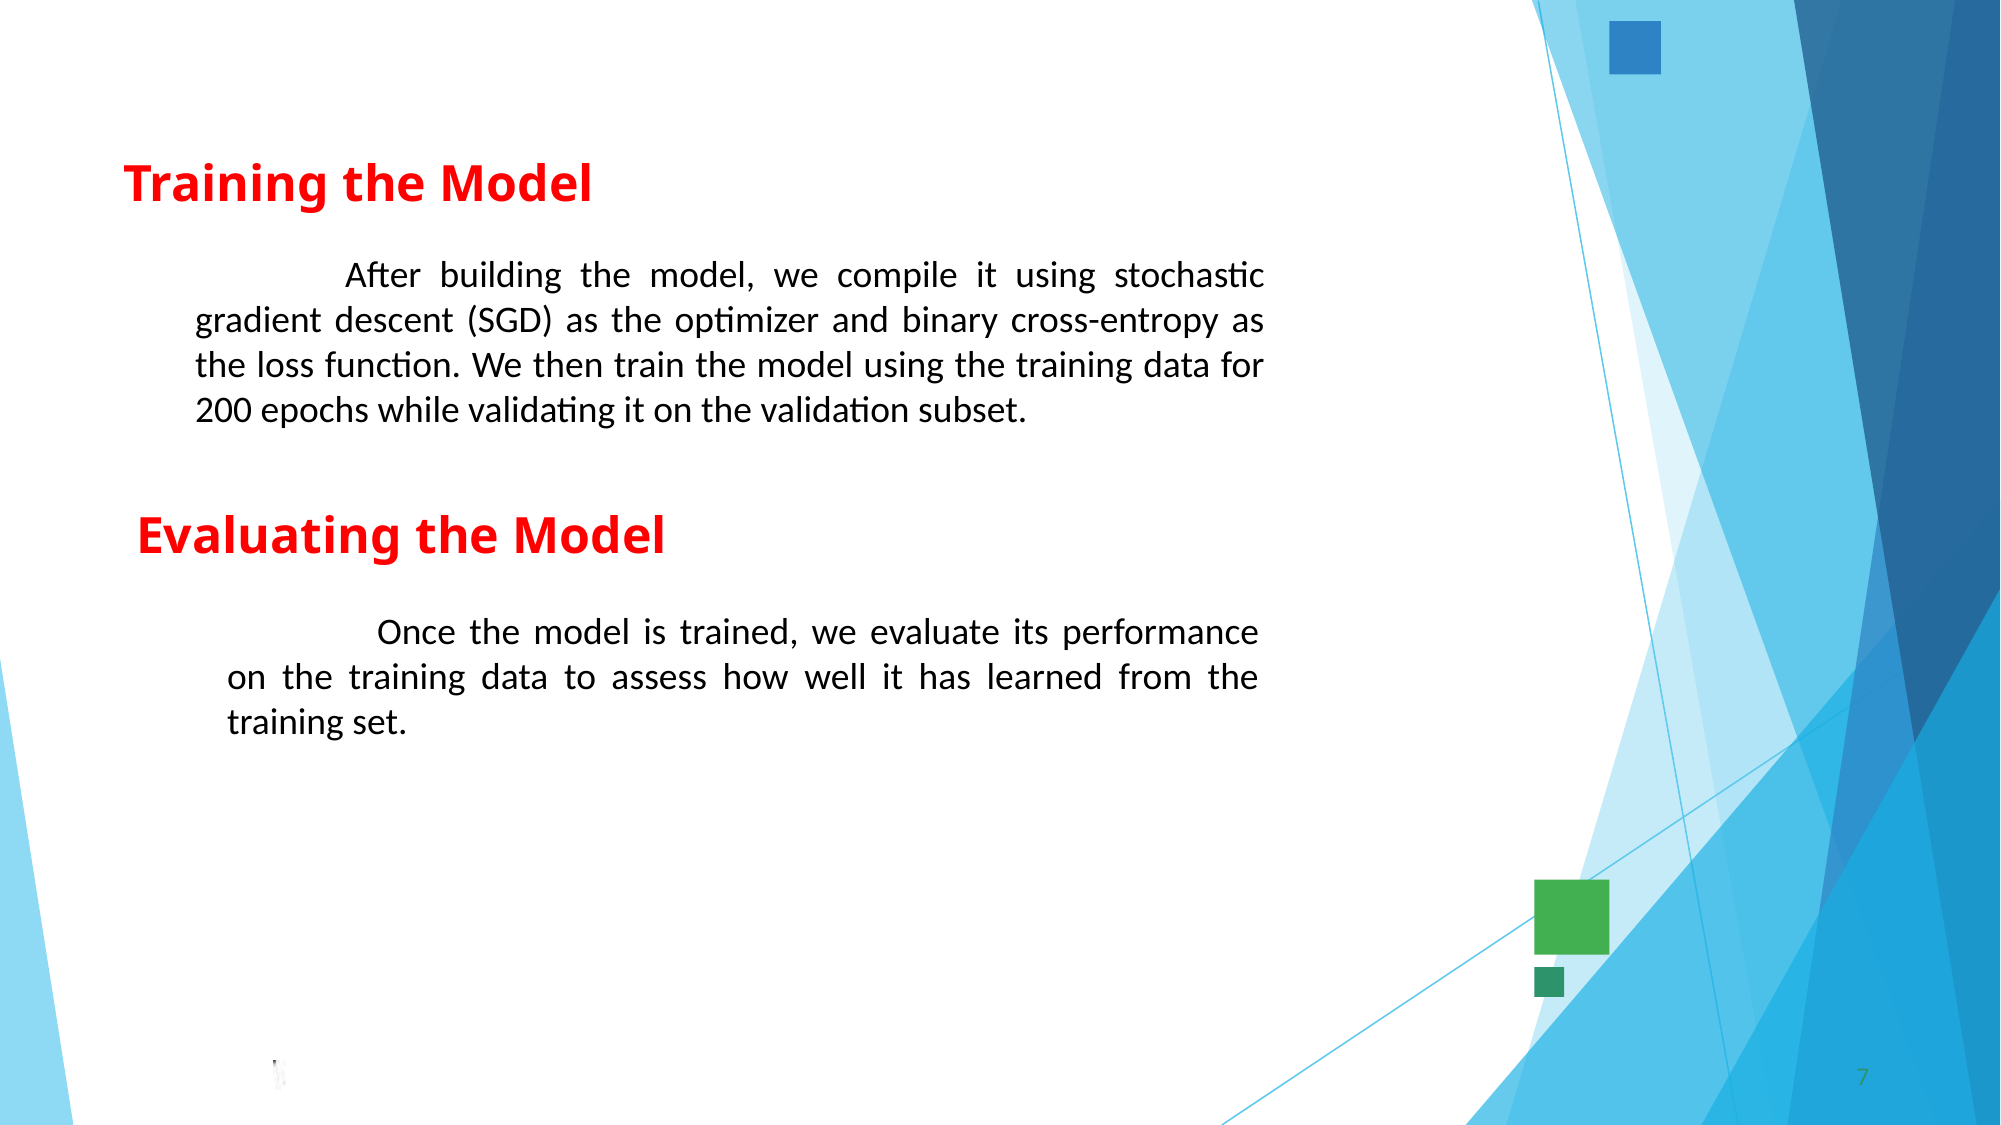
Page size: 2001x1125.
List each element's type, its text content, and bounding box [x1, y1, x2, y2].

picture [273, 1060, 287, 1091]
text_box After building the model, we compile it using stochastic gradient descent (SGD) as the optimizer and binary cross-entropy as the loss function. We then train the model using the training data for 200 epochs while validating it on the validation subset. [180, 242, 1281, 438]
text_box Once the model is trained, we evaluate its performance on the training data to assess how well it has learned from the training set. [212, 599, 1275, 750]
text_box Evaluating the Model [121, 495, 700, 571]
text_box [1534, 879, 1610, 955]
text_box [1609, 21, 1661, 75]
text_box 7 [1849, 1061, 1888, 1095]
text_box Training the Model [121, 149, 664, 334]
text_box [1534, 967, 1565, 997]
